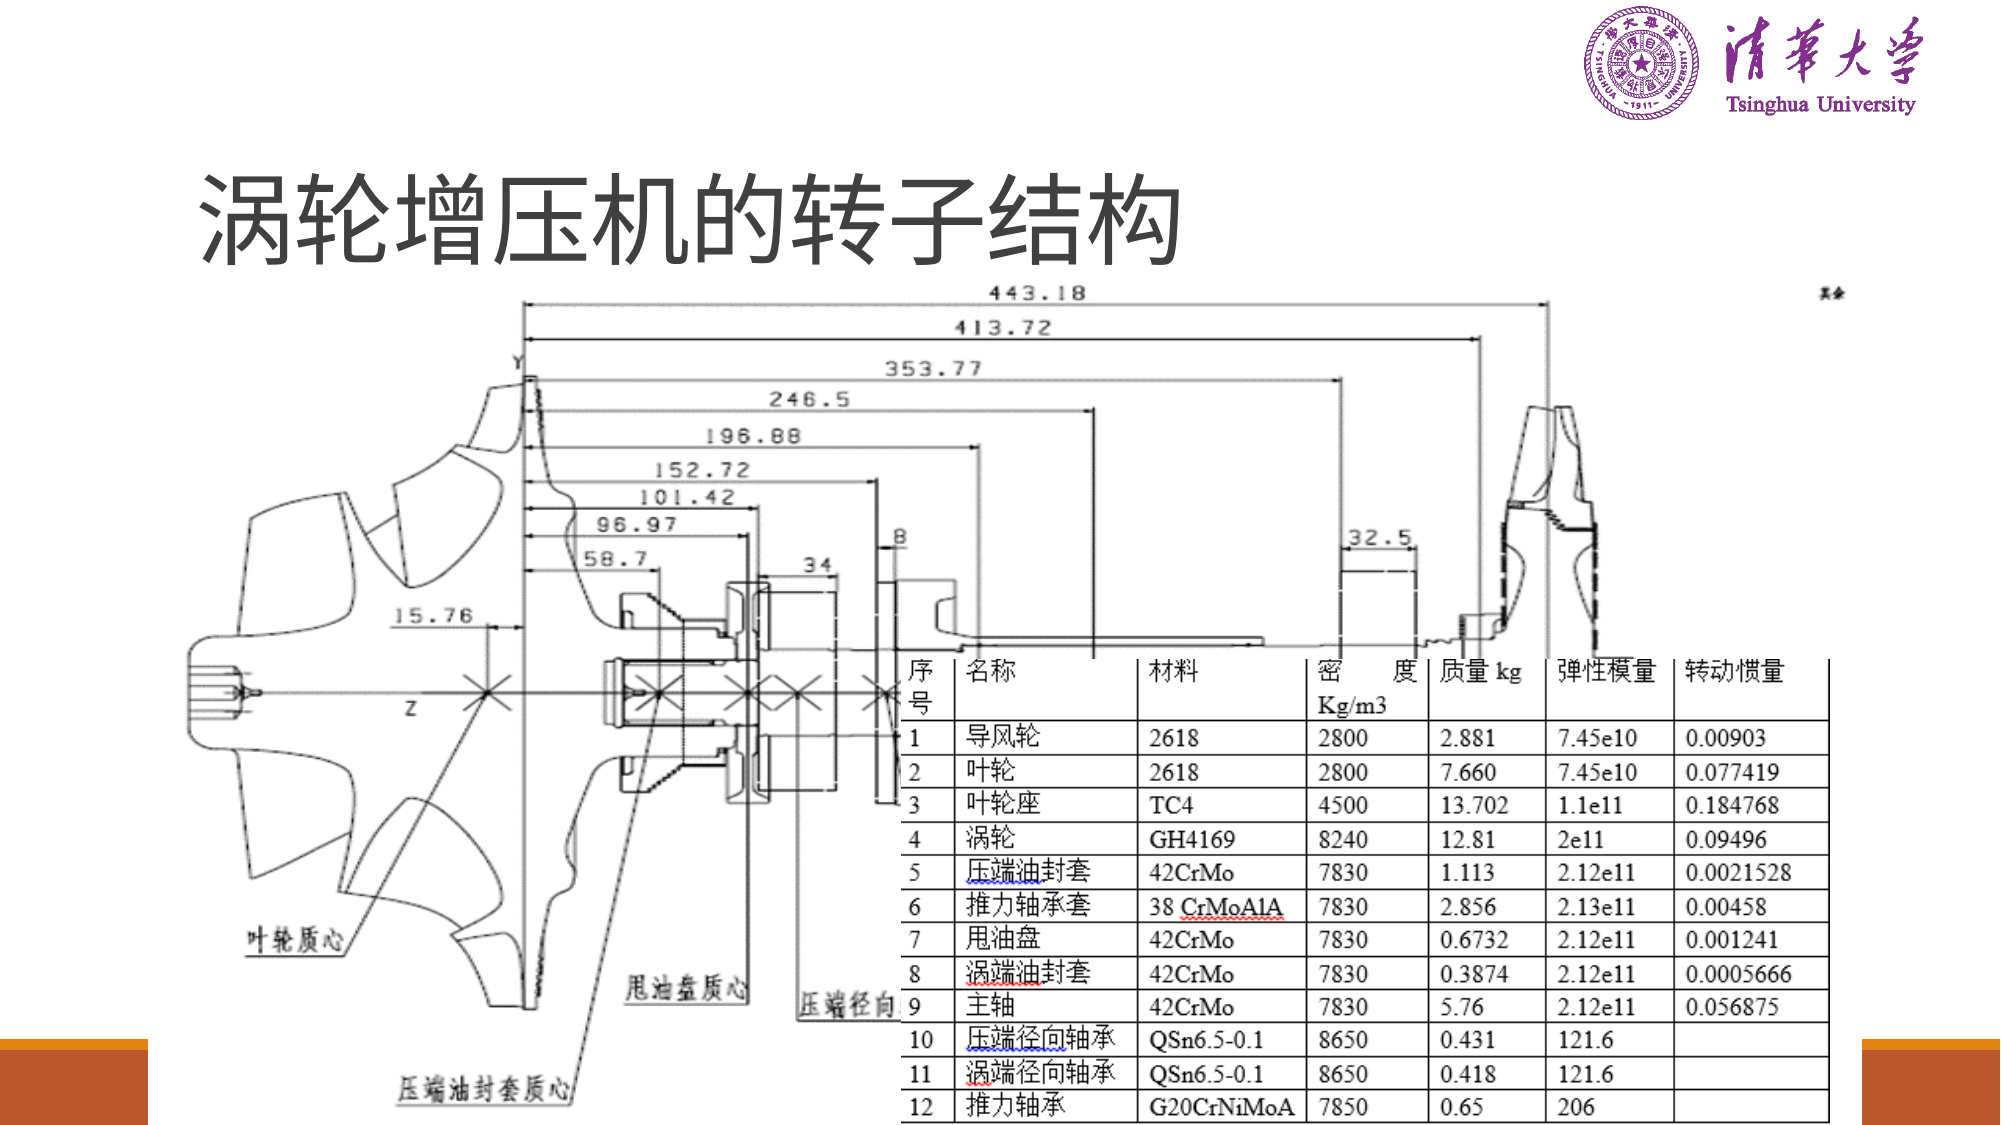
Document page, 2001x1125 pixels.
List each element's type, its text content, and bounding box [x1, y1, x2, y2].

picture [901, 658, 1831, 1125]
title 涡轮增压机的转子结构 [180, 47, 1830, 280]
picture [1584, 6, 1923, 120]
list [147, 284, 1863, 1125]
